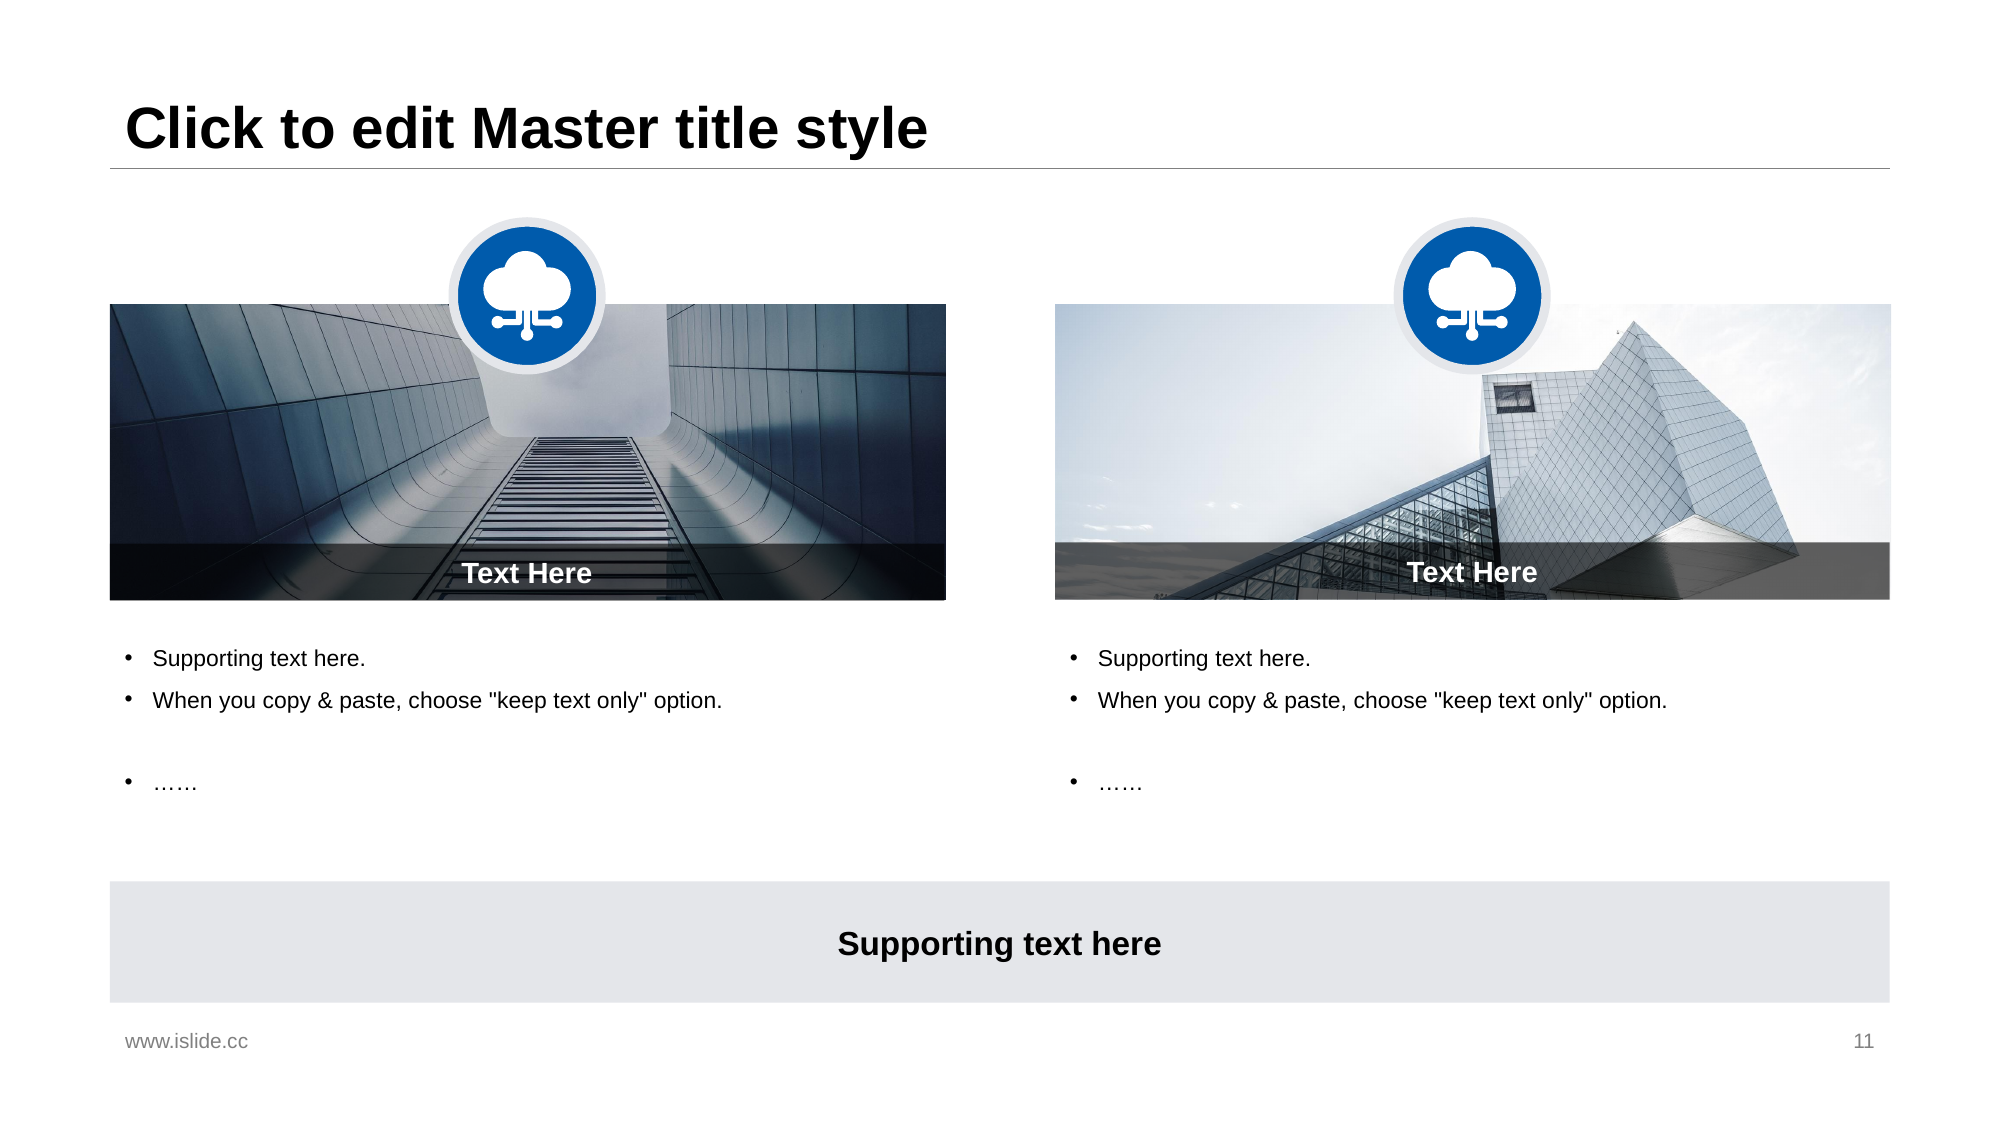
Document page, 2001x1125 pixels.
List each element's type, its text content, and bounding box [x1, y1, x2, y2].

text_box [109, 221, 1892, 1003]
footer www.islide.cc [109, 1023, 790, 1058]
title Click to edit Master title style [109, 0, 1890, 169]
slide_number 11 [1412, 1023, 1890, 1058]
